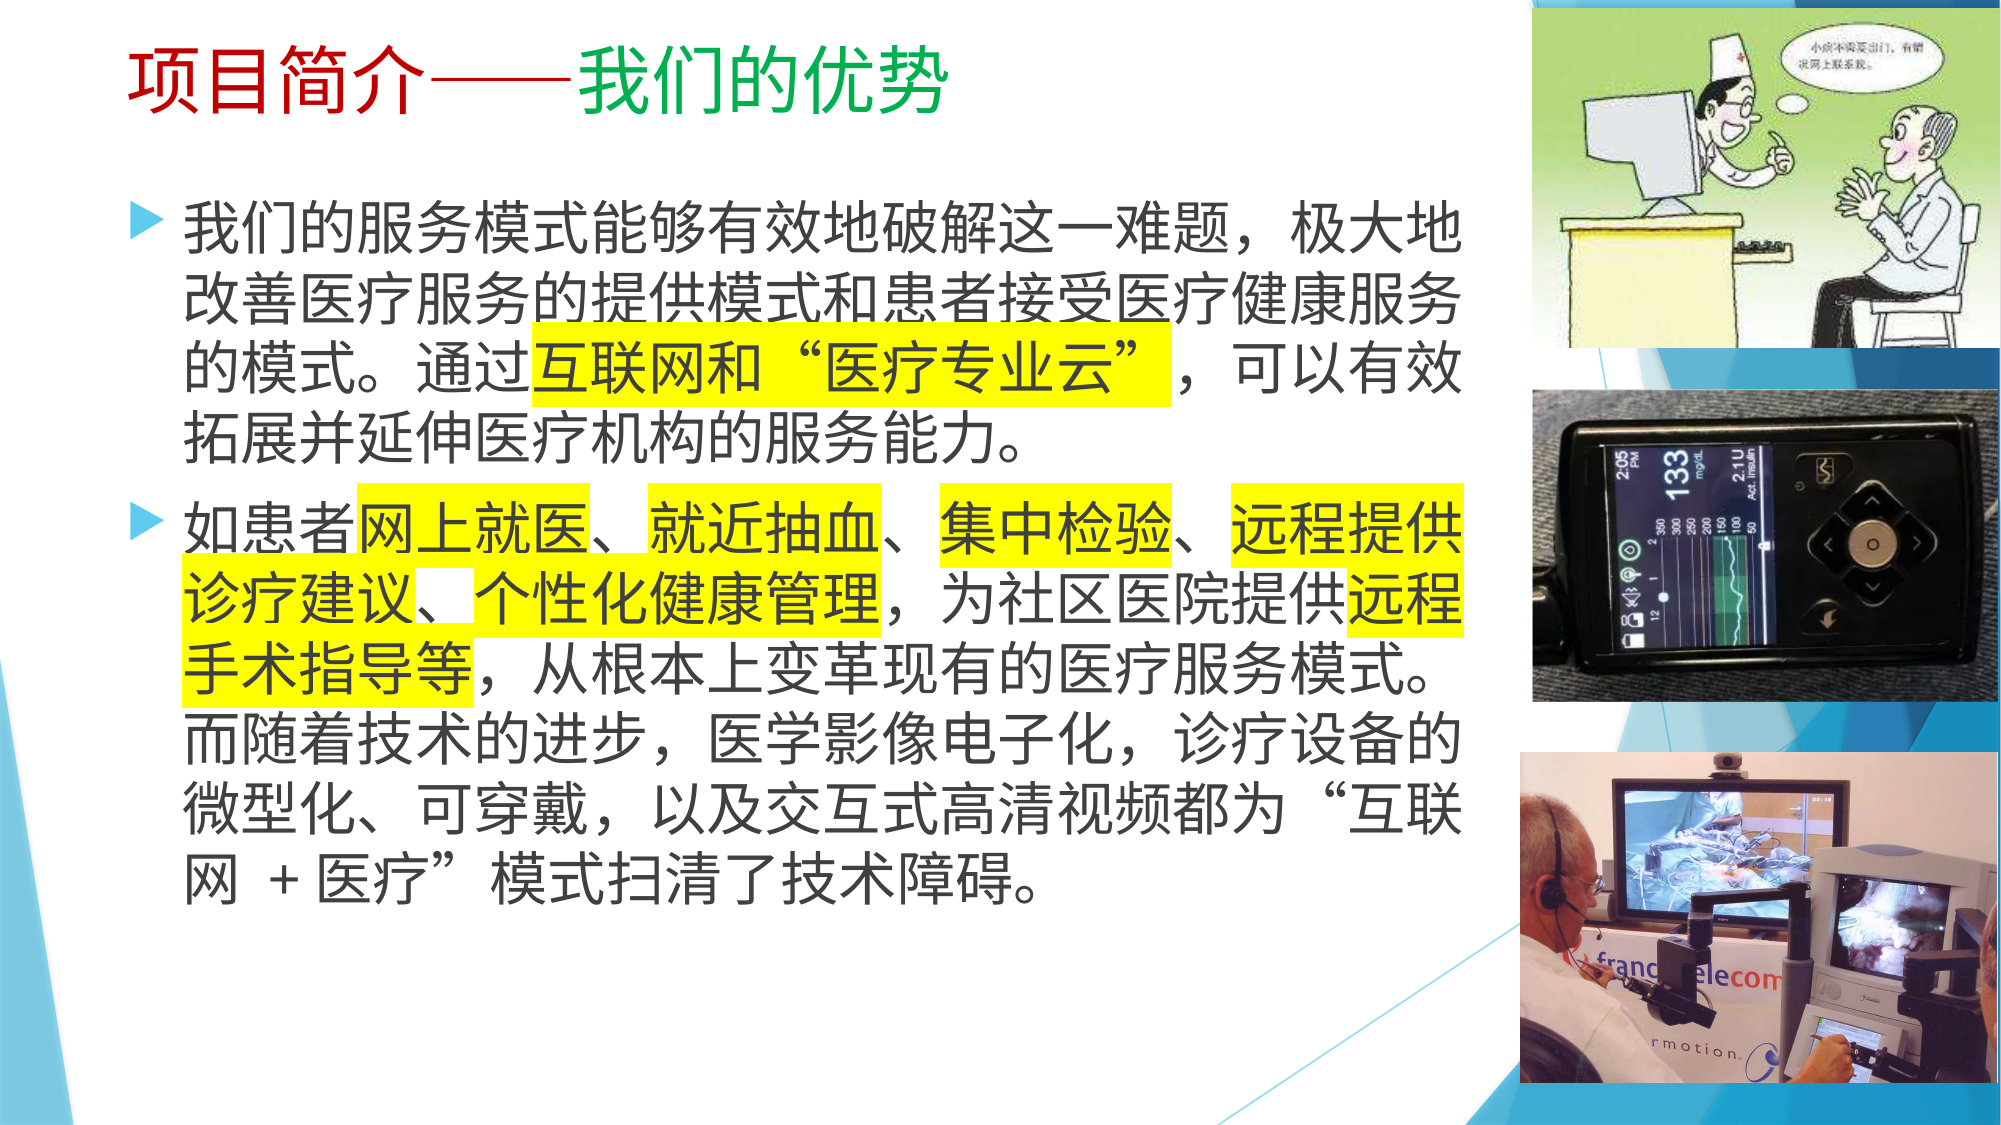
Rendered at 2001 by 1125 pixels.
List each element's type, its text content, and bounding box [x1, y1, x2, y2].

title 项目简介——我们的优势 [111, 25, 1522, 243]
picture [1520, 7, 2000, 1084]
list 我们的服务模式能够有效地破解这一难题，极大地改善医疗服务的提供模式和患者接受医疗健康服务的模式。通过互联网和“医疗专业云”，可以有效拓展并延伸医疗机构的服务能力。 如患者网上就医、就近抽血、集中检验、远程提供诊疗建议、个性化健康管理，为社区医院提供远程手术指导等，从根本上变革现有的医疗服务模式。而随着技术的进步，医学影像电子化，诊疗设备的微型化、可穿戴，以及交互式高清视频都为“互联网 +医疗”模式扫清了技术障碍。 [111, 243, 1522, 821]
